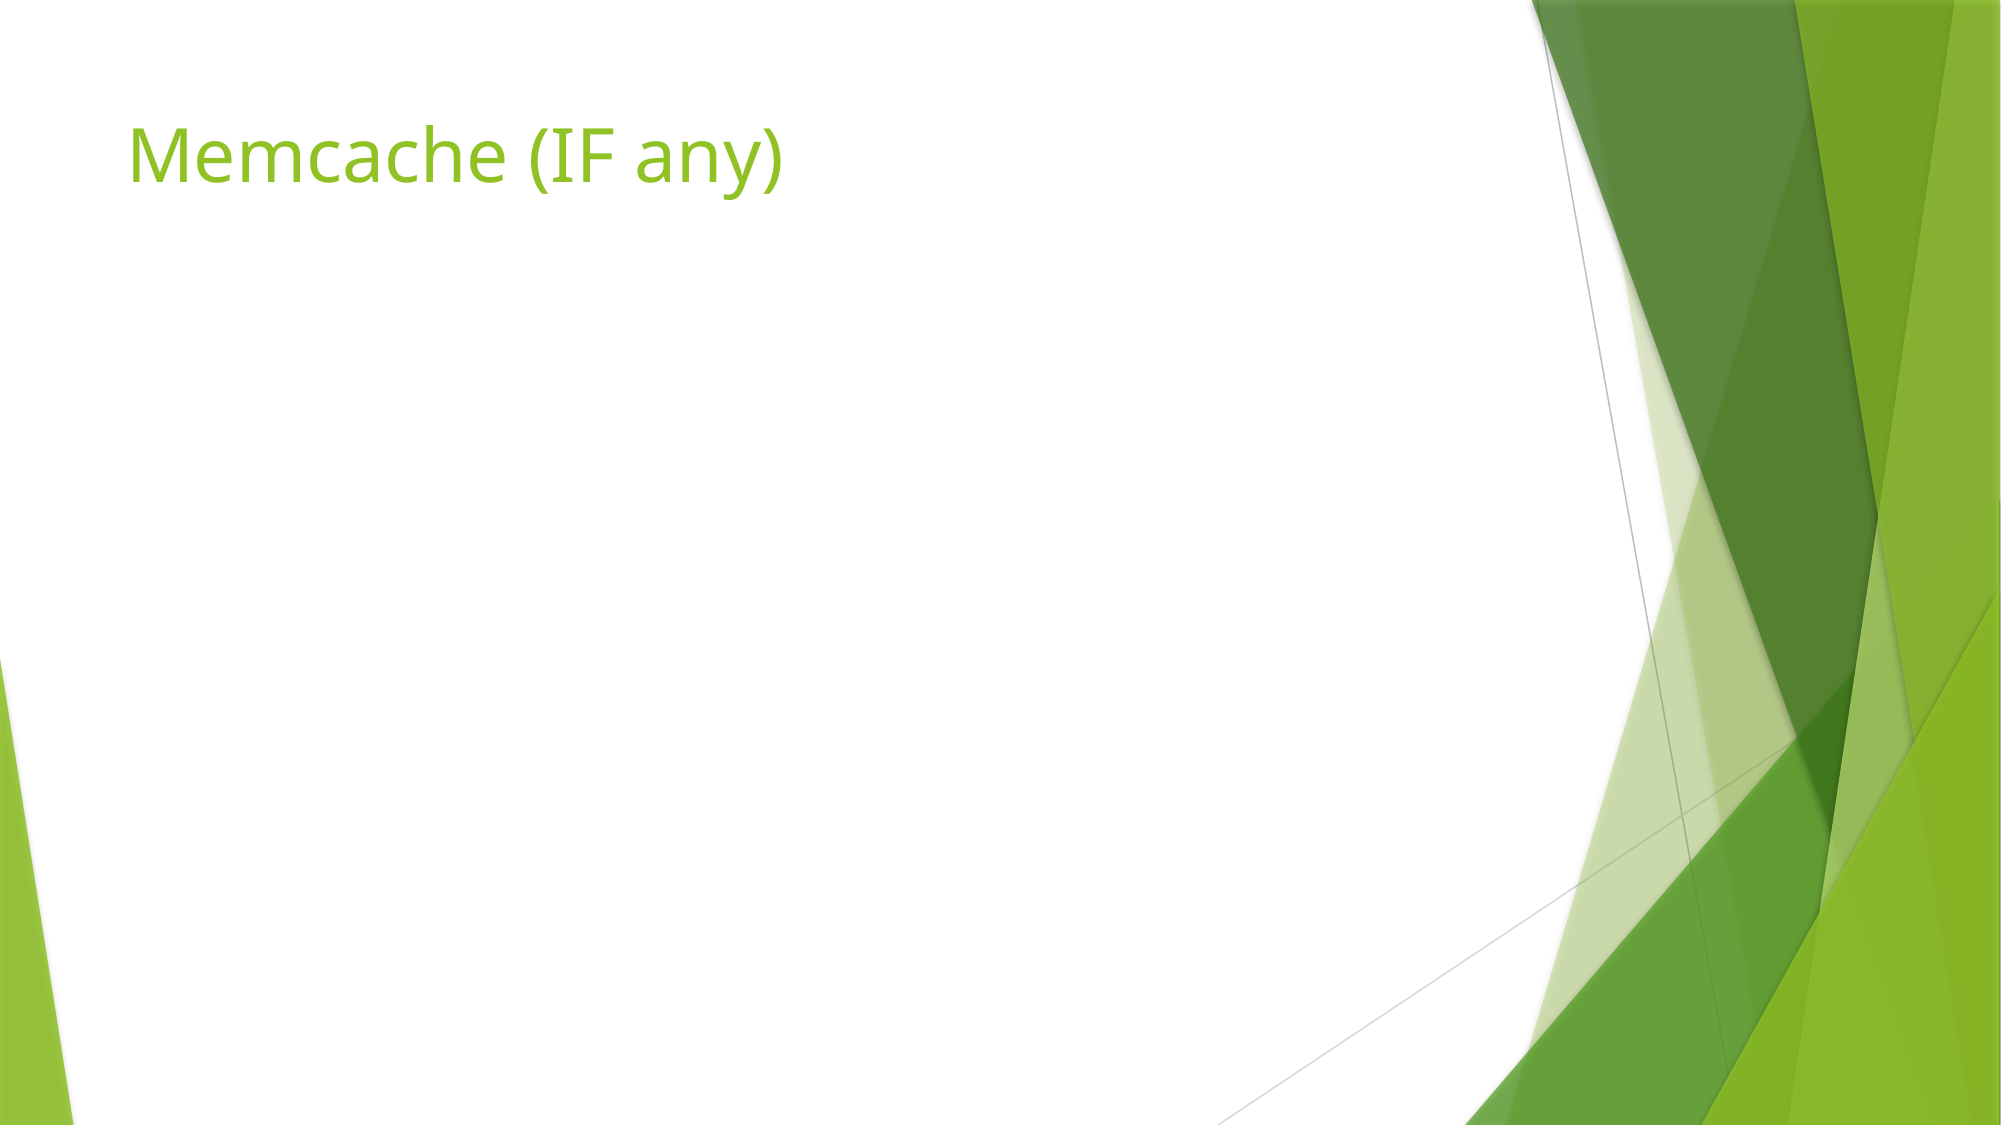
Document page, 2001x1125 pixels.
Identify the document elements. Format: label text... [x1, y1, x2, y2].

title Memcache (IF any) [111, 99, 1522, 317]
